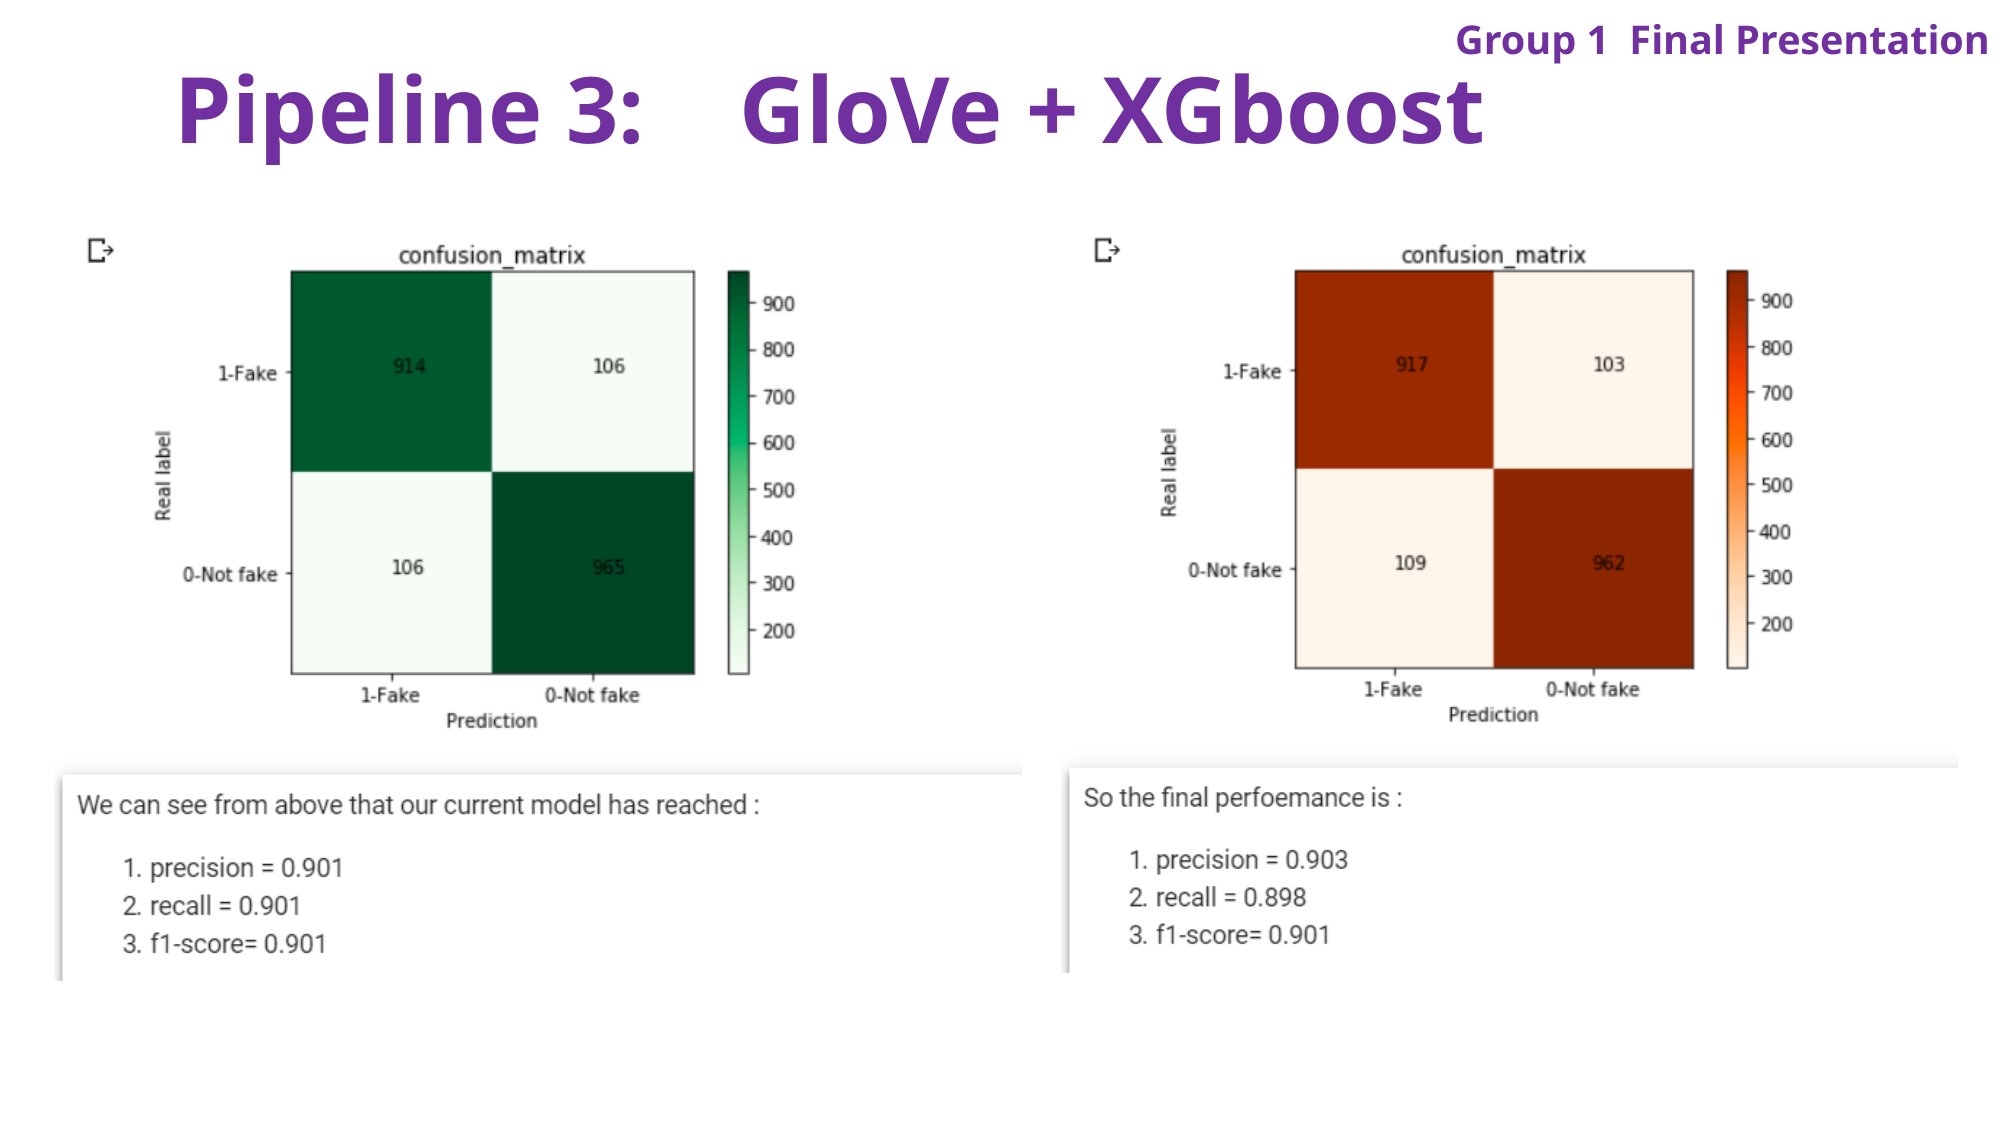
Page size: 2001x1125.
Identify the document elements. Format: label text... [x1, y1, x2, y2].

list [1061, 222, 1958, 973]
title Pipeline 3: GloVe + XGboost [159, 5, 1885, 223]
picture [54, 222, 1022, 981]
text_box Group 1 Final Presentation [1440, 0, 2000, 83]
